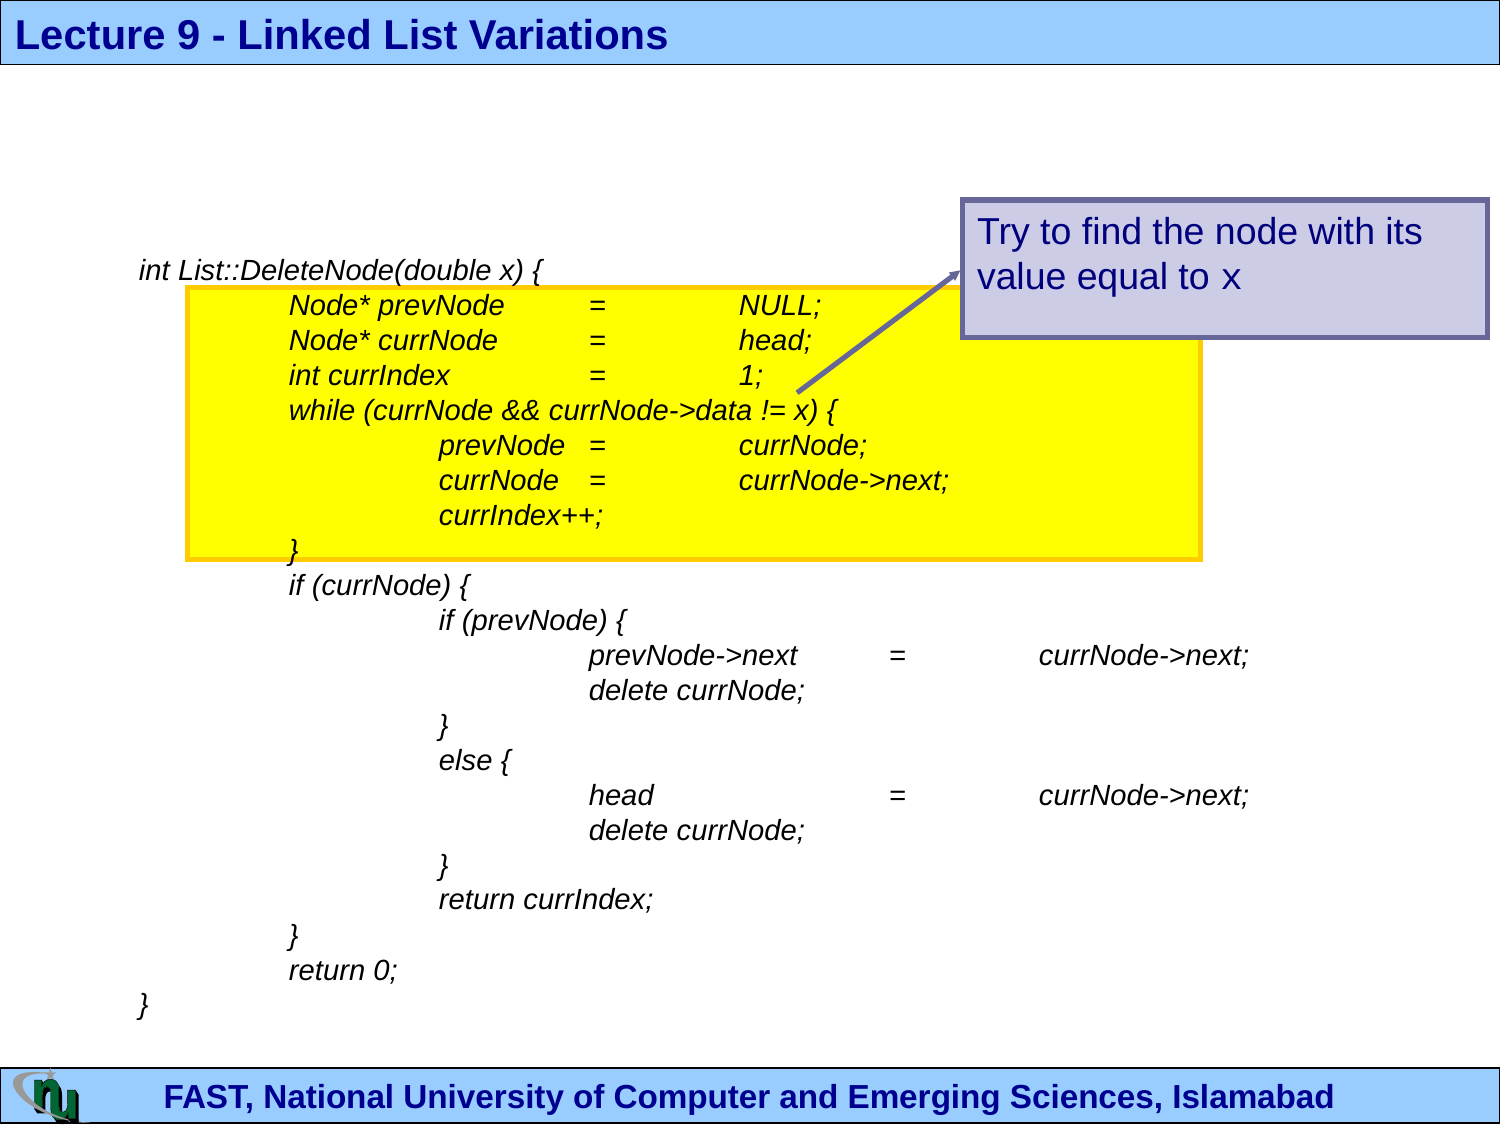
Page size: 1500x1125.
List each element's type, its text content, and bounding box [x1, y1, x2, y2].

text_box Try to find the node with its value equal to x [797, 270, 961, 393]
text_box int List::DeleteNode(double x) { Node* prevNode = NULL; Node* currNode = head; int currIndex = 1; while (currNode && currNode->data != x) { prevNode = currNode; currNode = currNode->next; currIndex++; } if (currNode) { if (prevNode) { prevNode->next = currNode->next; delete currNode; } else { head = currNode->next; delete currNode; } return currIndex; } return 0; } [124, 244, 1265, 1029]
text_box Try to find the node with its value equal to x [962, 199, 1488, 338]
